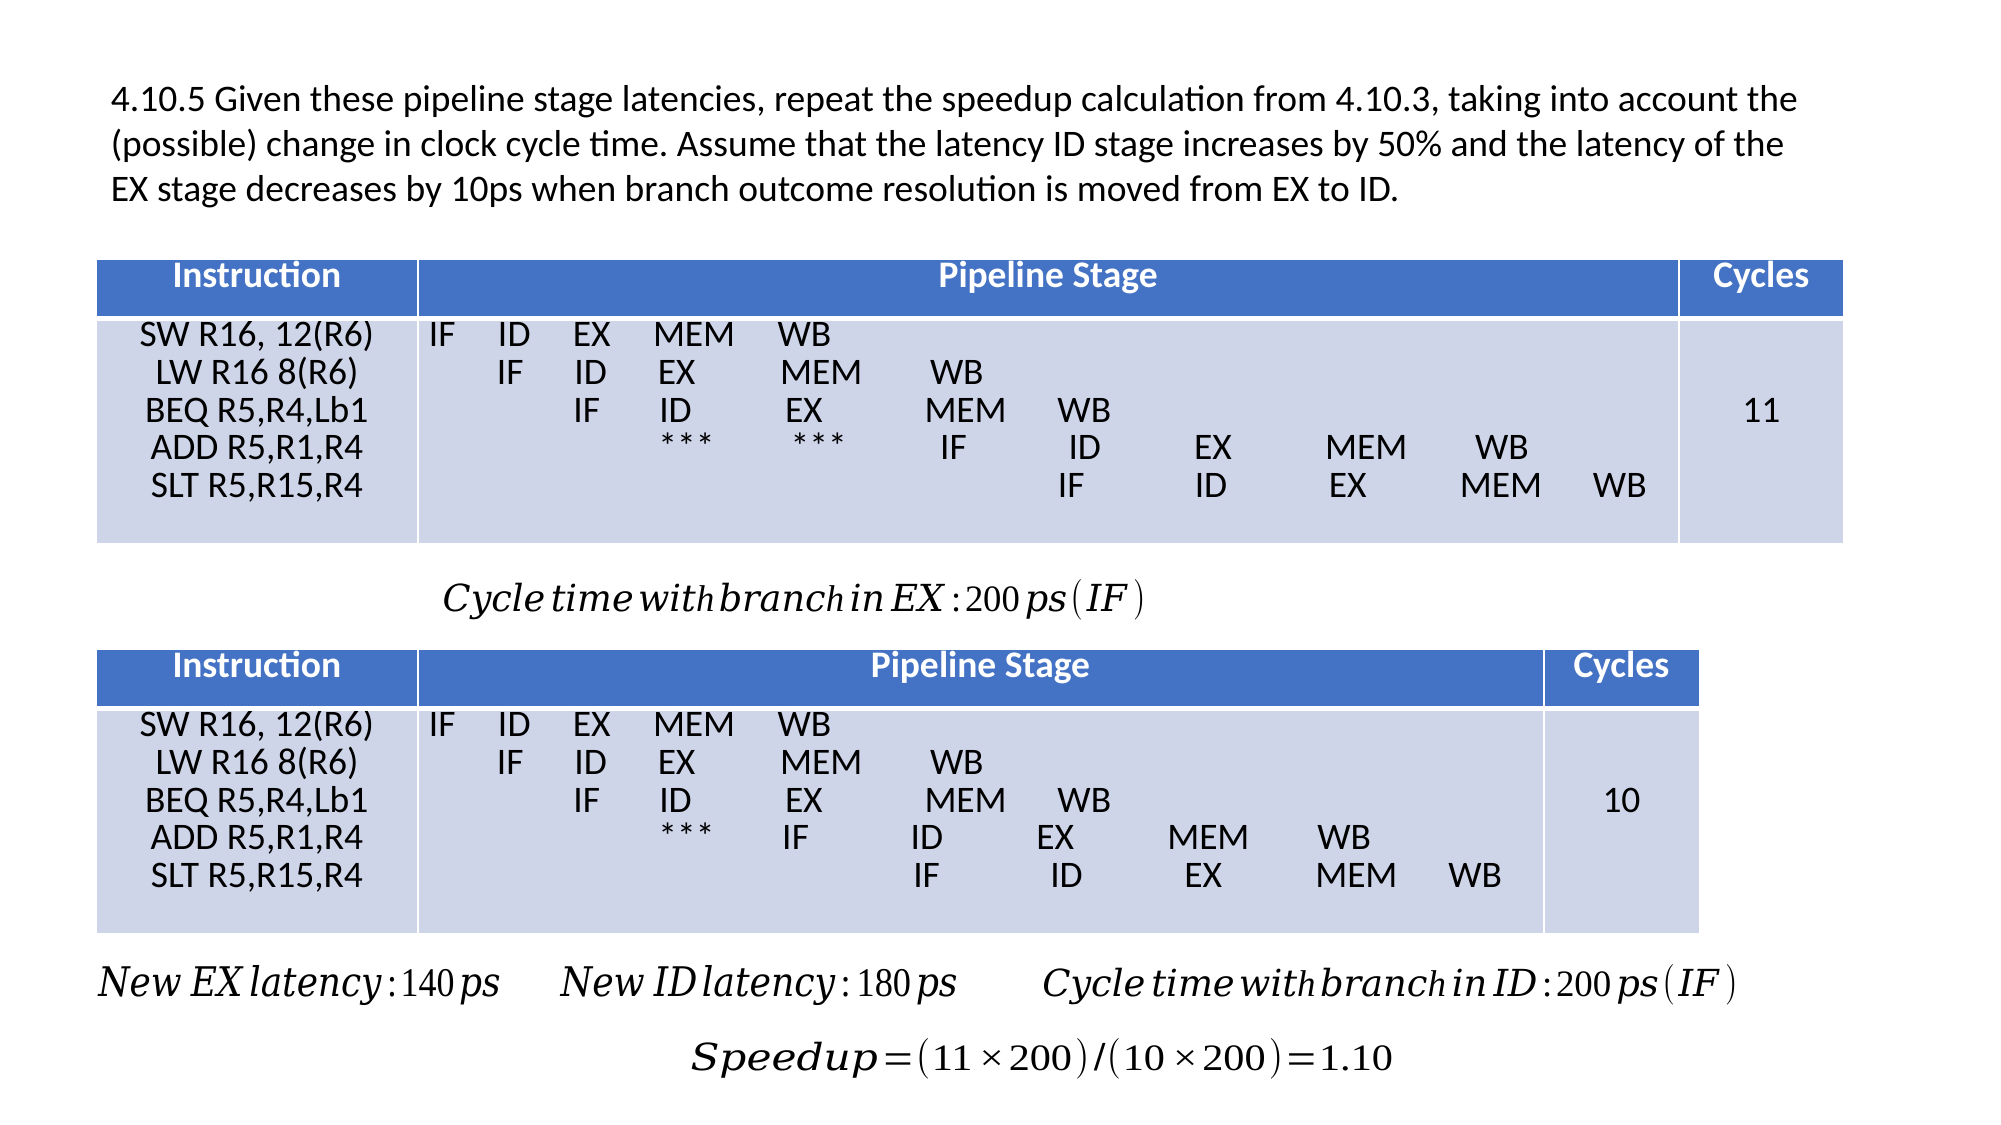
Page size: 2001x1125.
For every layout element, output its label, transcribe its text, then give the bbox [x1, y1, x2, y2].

table_header Instruction [97, 650, 417, 706]
table_cell IF ID EX MEM WB IF ID EX MEM WB IF ID EX MEM WB *** IF ID EX MEM WB IF ID EX MEM WB [419, 711, 1543, 933]
table_cell 11 [1680, 321, 1843, 543]
table_header Instruction [97, 260, 417, 316]
table_header Pipeline Stage [419, 650, 1543, 706]
table_cell SW R16, 12(R6) LW R16 8(R6) BEQ R5,R4,Lb1 ADD R5,R1,R4 SLT R5,R15,R4 [97, 321, 417, 543]
table_header Cycles [1545, 650, 1699, 706]
table_header Cycles [1680, 260, 1843, 316]
text_box 4.10.5 Given these pipeline stage latencies, repeat the speedup calculation from 4.10.3, taking into account the (possible) change in clock cycle time. Assume that the latency ID stage increases by 50% and the latency of the EX stage decreases by 10ps when branch outcome resolution is moved from EX to ID. [96, 66, 1834, 217]
table_header Pipeline Stage [419, 260, 1678, 316]
table_cell 10 [1545, 711, 1699, 933]
table_cell SW R16, 12(R6) LW R16 8(R6) BEQ R5,R4,Lb1 ADD R5,R1,R4 SLT R5,R15,R4 [97, 711, 417, 933]
table_cell IF ID EX MEM WB IF ID EX MEM WB IF ID EX MEM WB *** *** IF ID EX MEM WB IF ID EX MEM WB [419, 321, 1678, 543]
